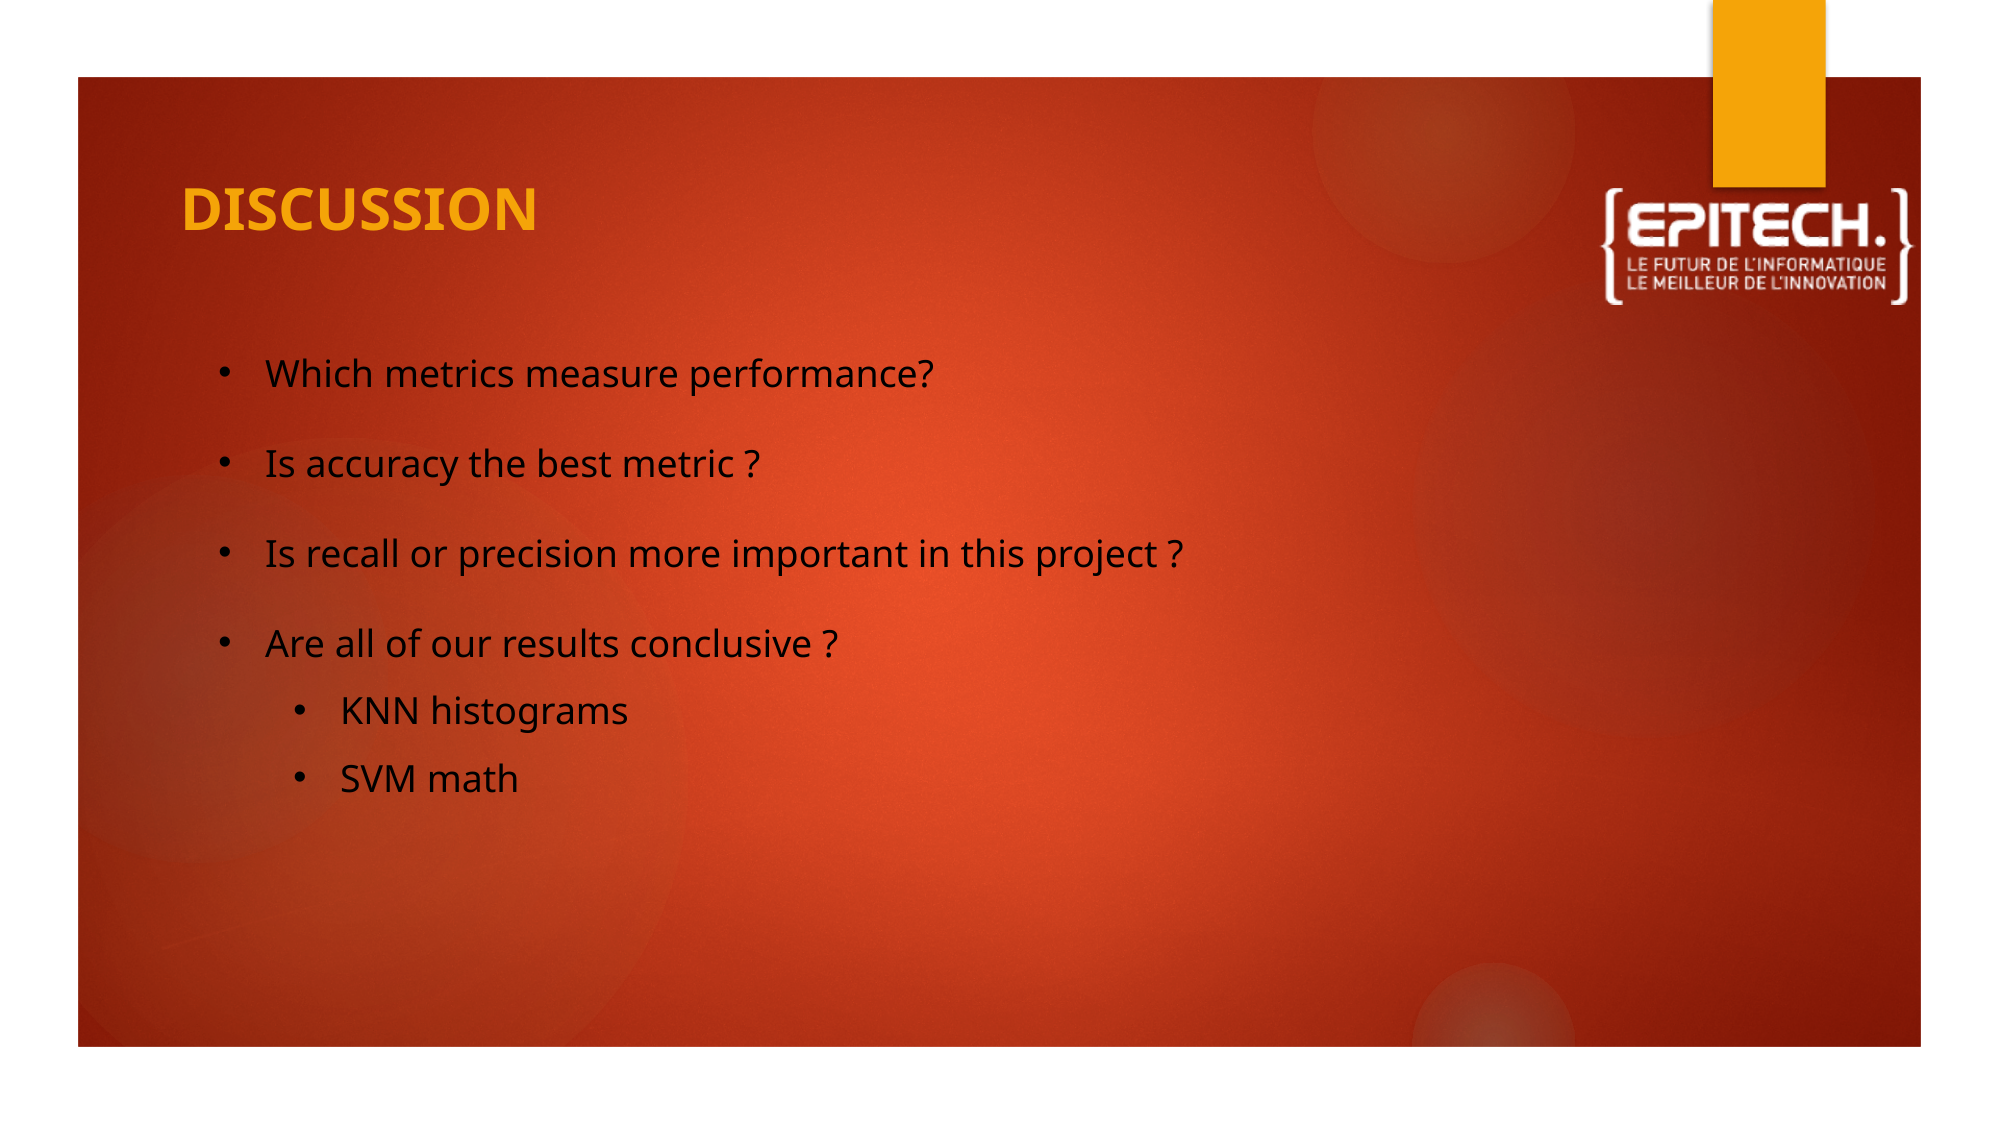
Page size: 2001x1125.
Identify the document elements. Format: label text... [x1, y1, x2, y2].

picture [1596, 188, 1917, 305]
text_box Which metrics measure performance? Is accuracy the best metric ? Is recall or precision more important in this project ? Are all of our results conclusive ? KNN histograms SVM math [203, 342, 1323, 852]
text_box Discussion [165, 164, 915, 431]
